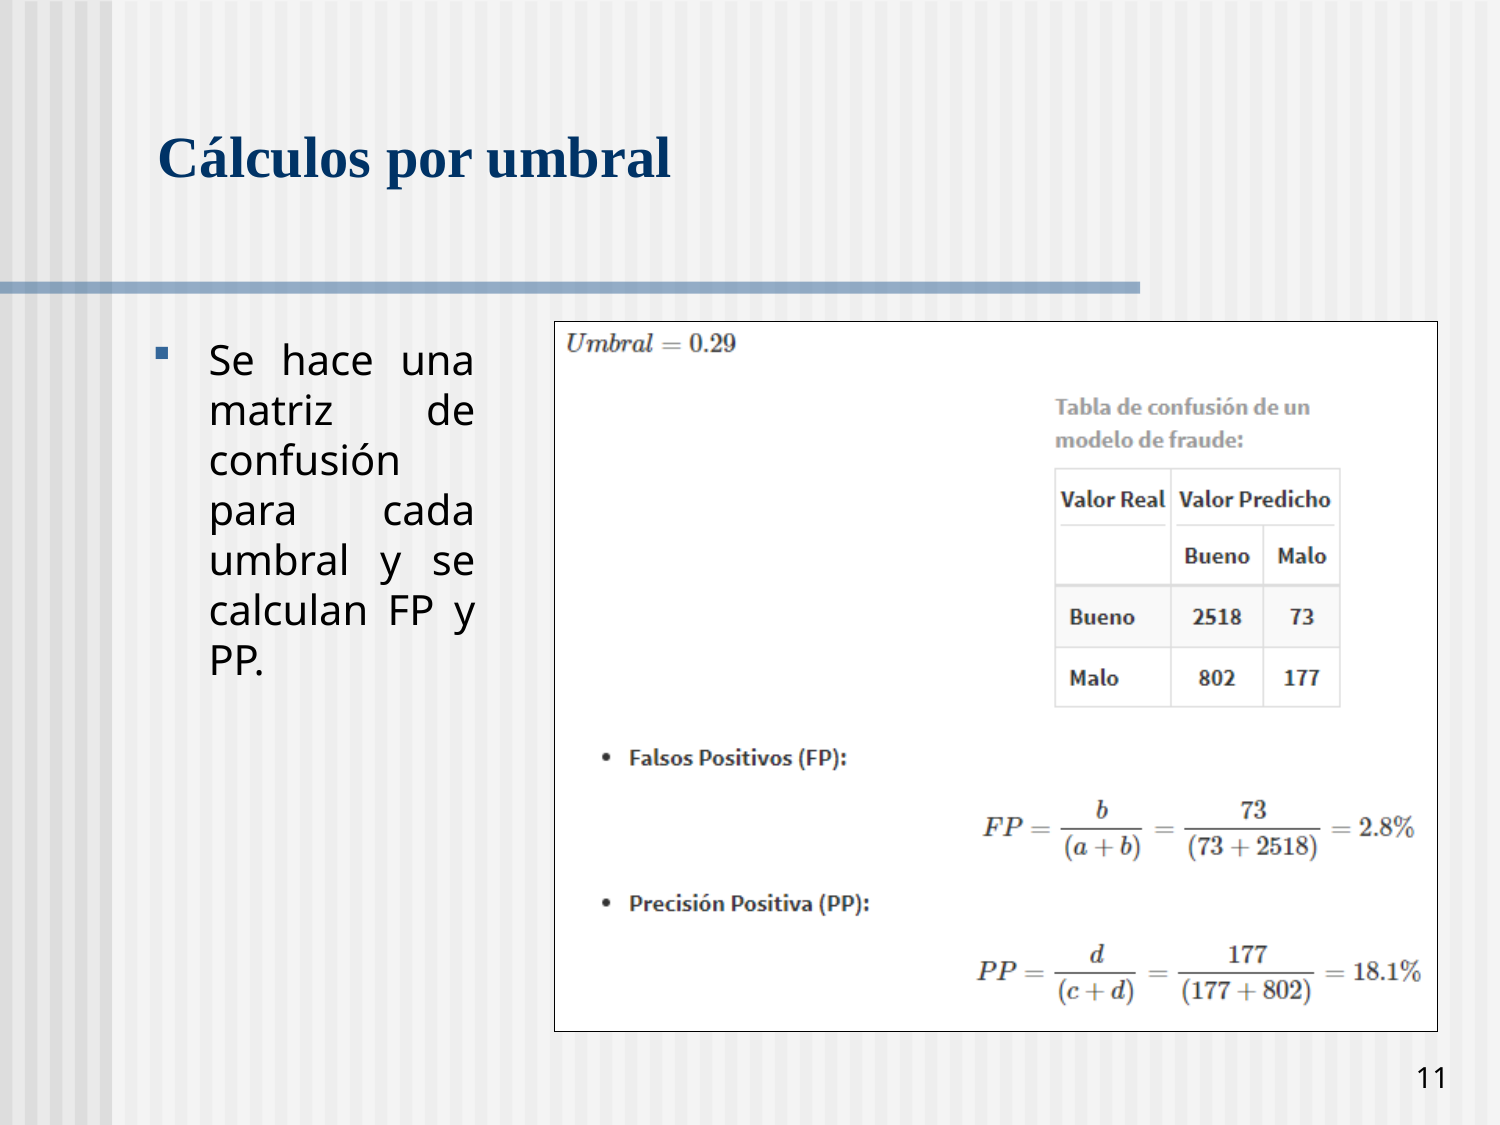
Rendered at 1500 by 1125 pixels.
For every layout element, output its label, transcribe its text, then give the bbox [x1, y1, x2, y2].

text_box Se hace una matriz de confusión para cada umbral y se calculan FP y PP. [137, 326, 491, 754]
slide_number 11 [1151, 1031, 1465, 1107]
title Cálculos por umbral [142, 111, 1482, 267]
picture [554, 321, 1438, 1032]
